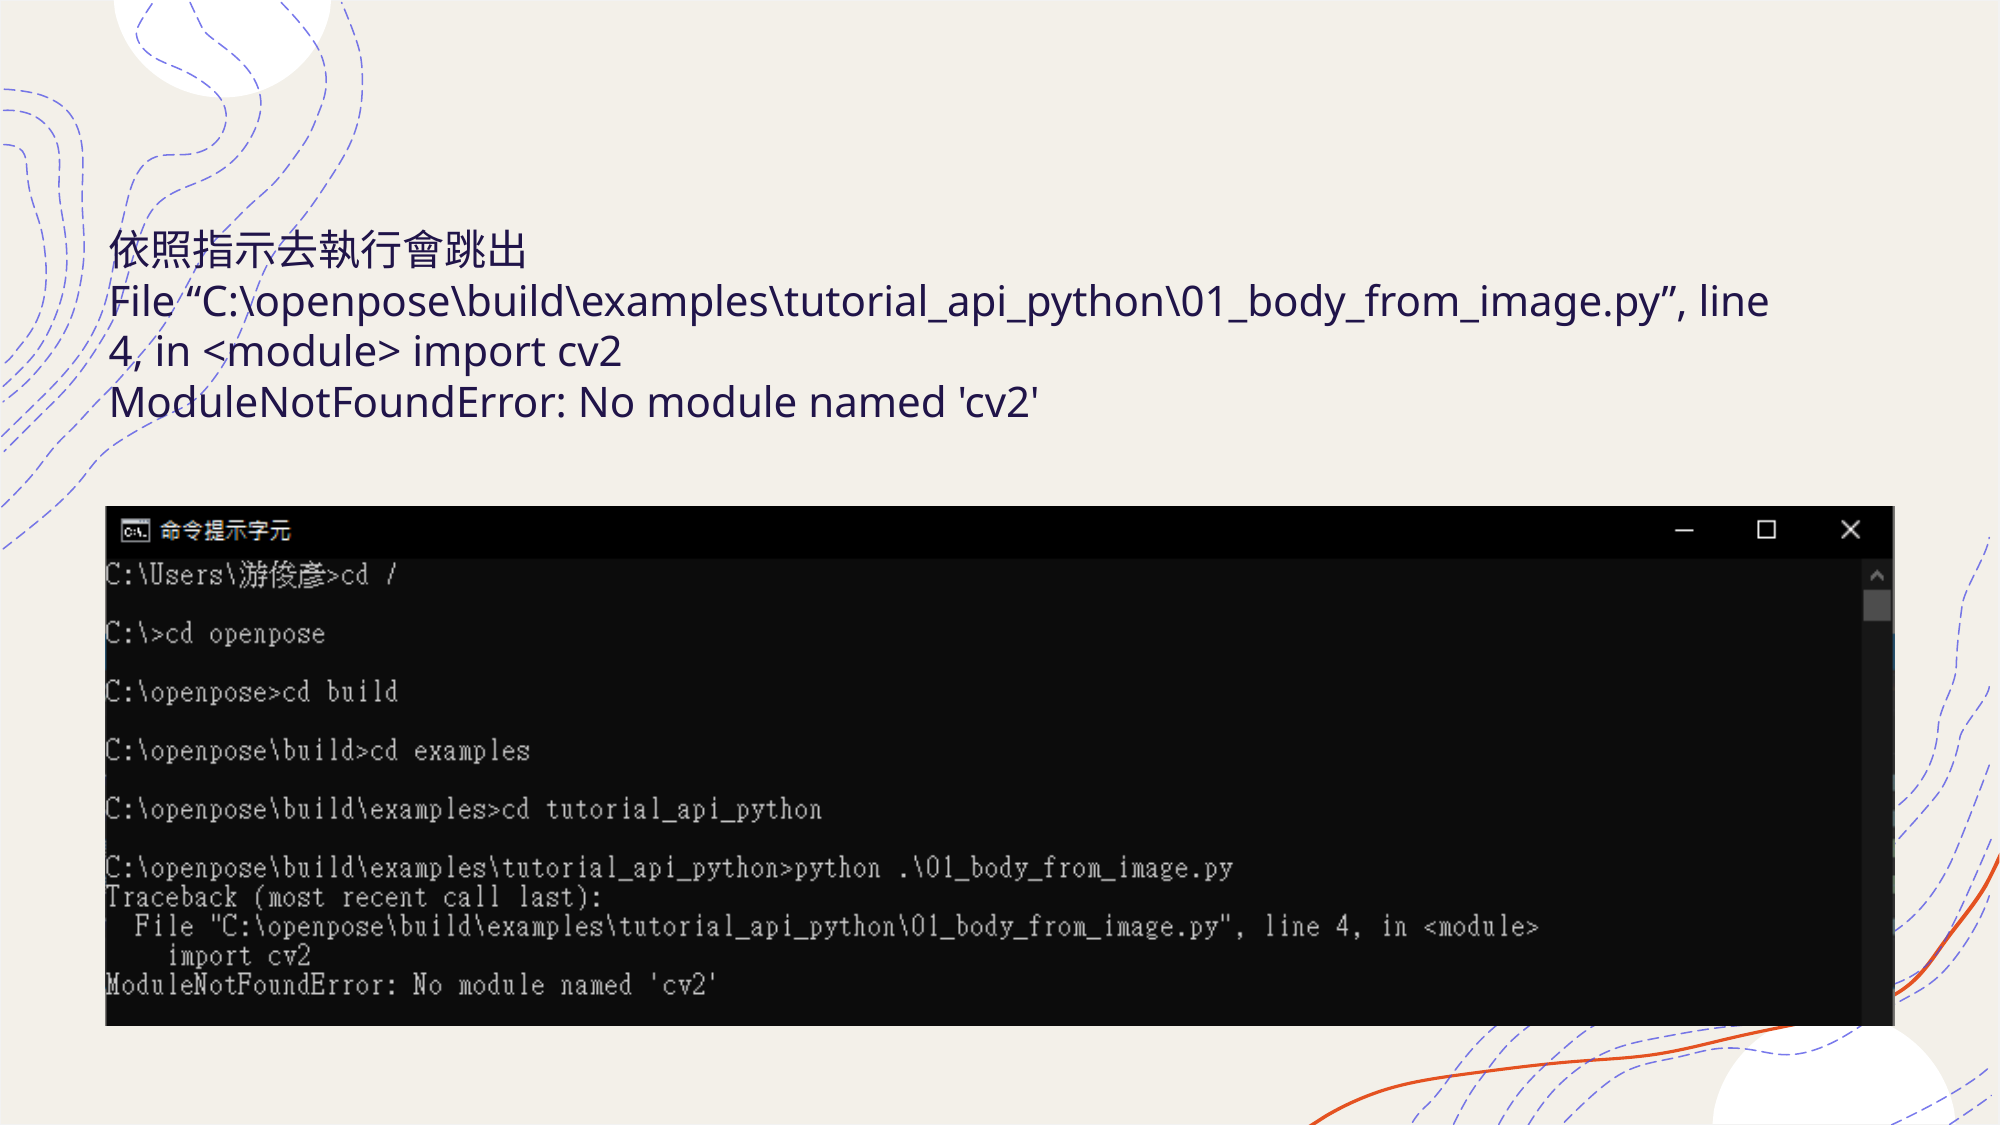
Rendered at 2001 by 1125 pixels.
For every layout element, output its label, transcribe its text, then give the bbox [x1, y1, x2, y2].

title 依照指示去執行會跳出 File “C:\openpose\build\examples\tutorial_api_python\01_body_from_image.py”, line 4, in <module> import cv2 ModuleNotFoundError: No module named 'cv2' [93, 215, 1819, 434]
picture [105, 506, 1895, 1026]
